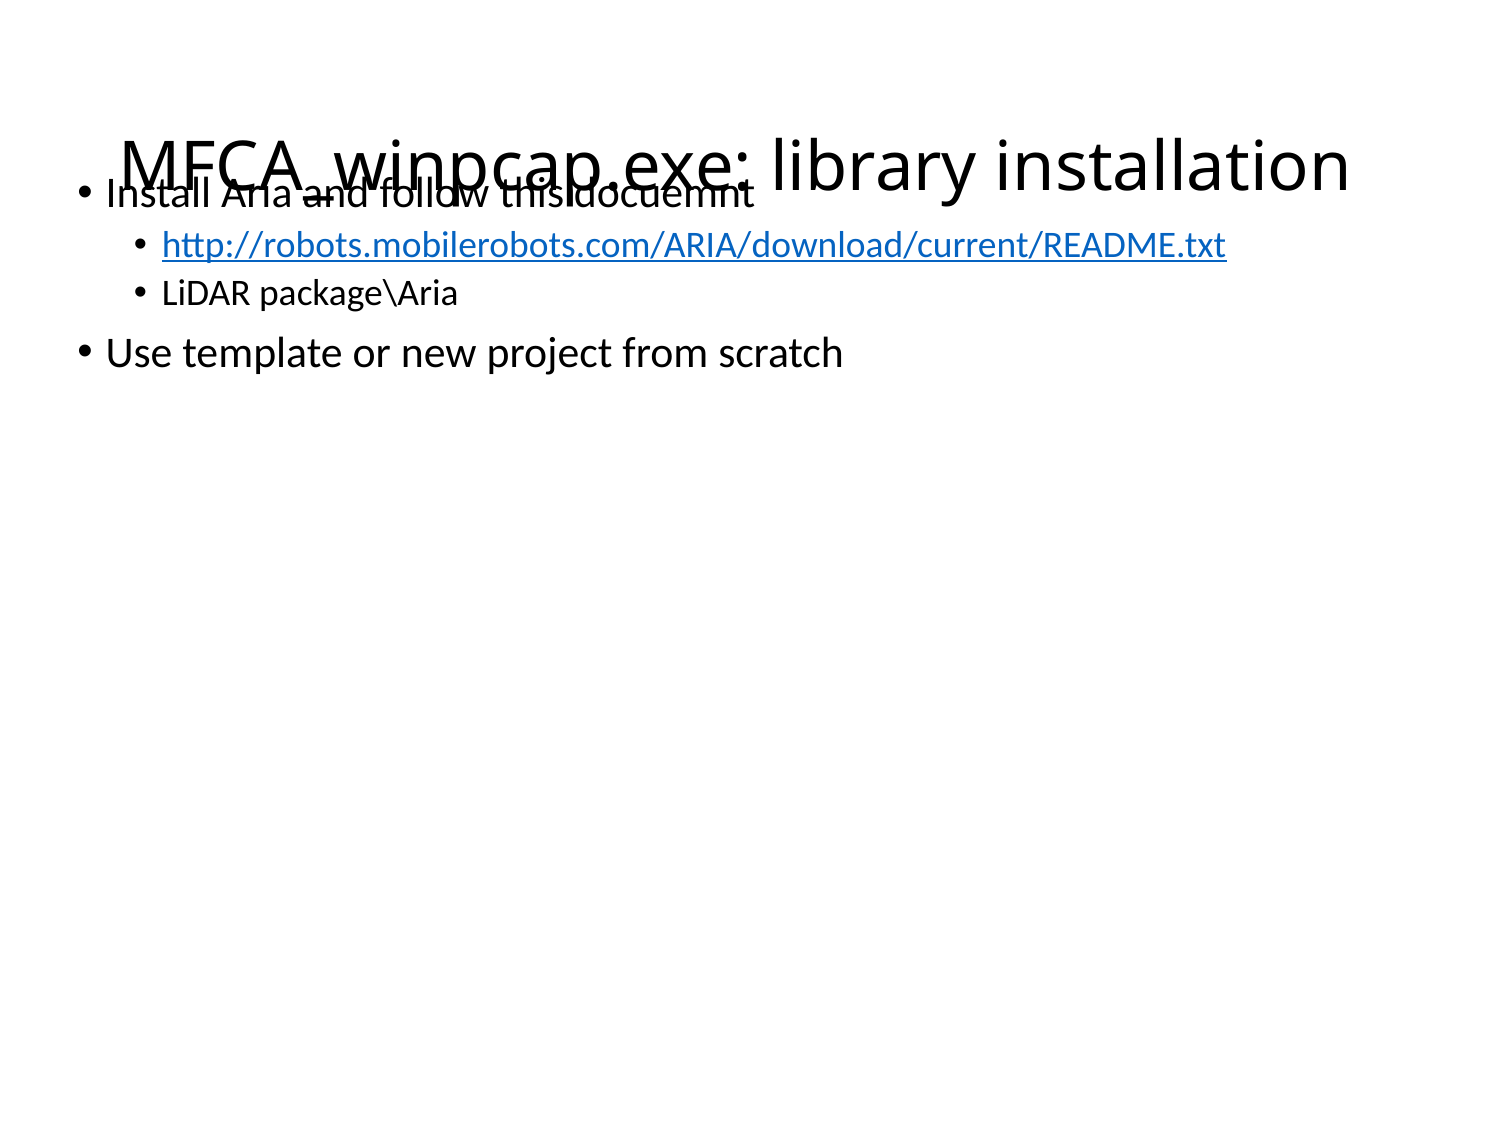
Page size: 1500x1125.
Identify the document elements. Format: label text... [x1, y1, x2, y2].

list Install Aria and follow this docuemnt http://robots.mobilerobots.com/ARIA/download/current/README.txt LiDAR package\Aria Use template or new project from scratch [62, 162, 1463, 540]
title MFCA_winpcap.exe: library installation [103, 59, 1397, 162]
